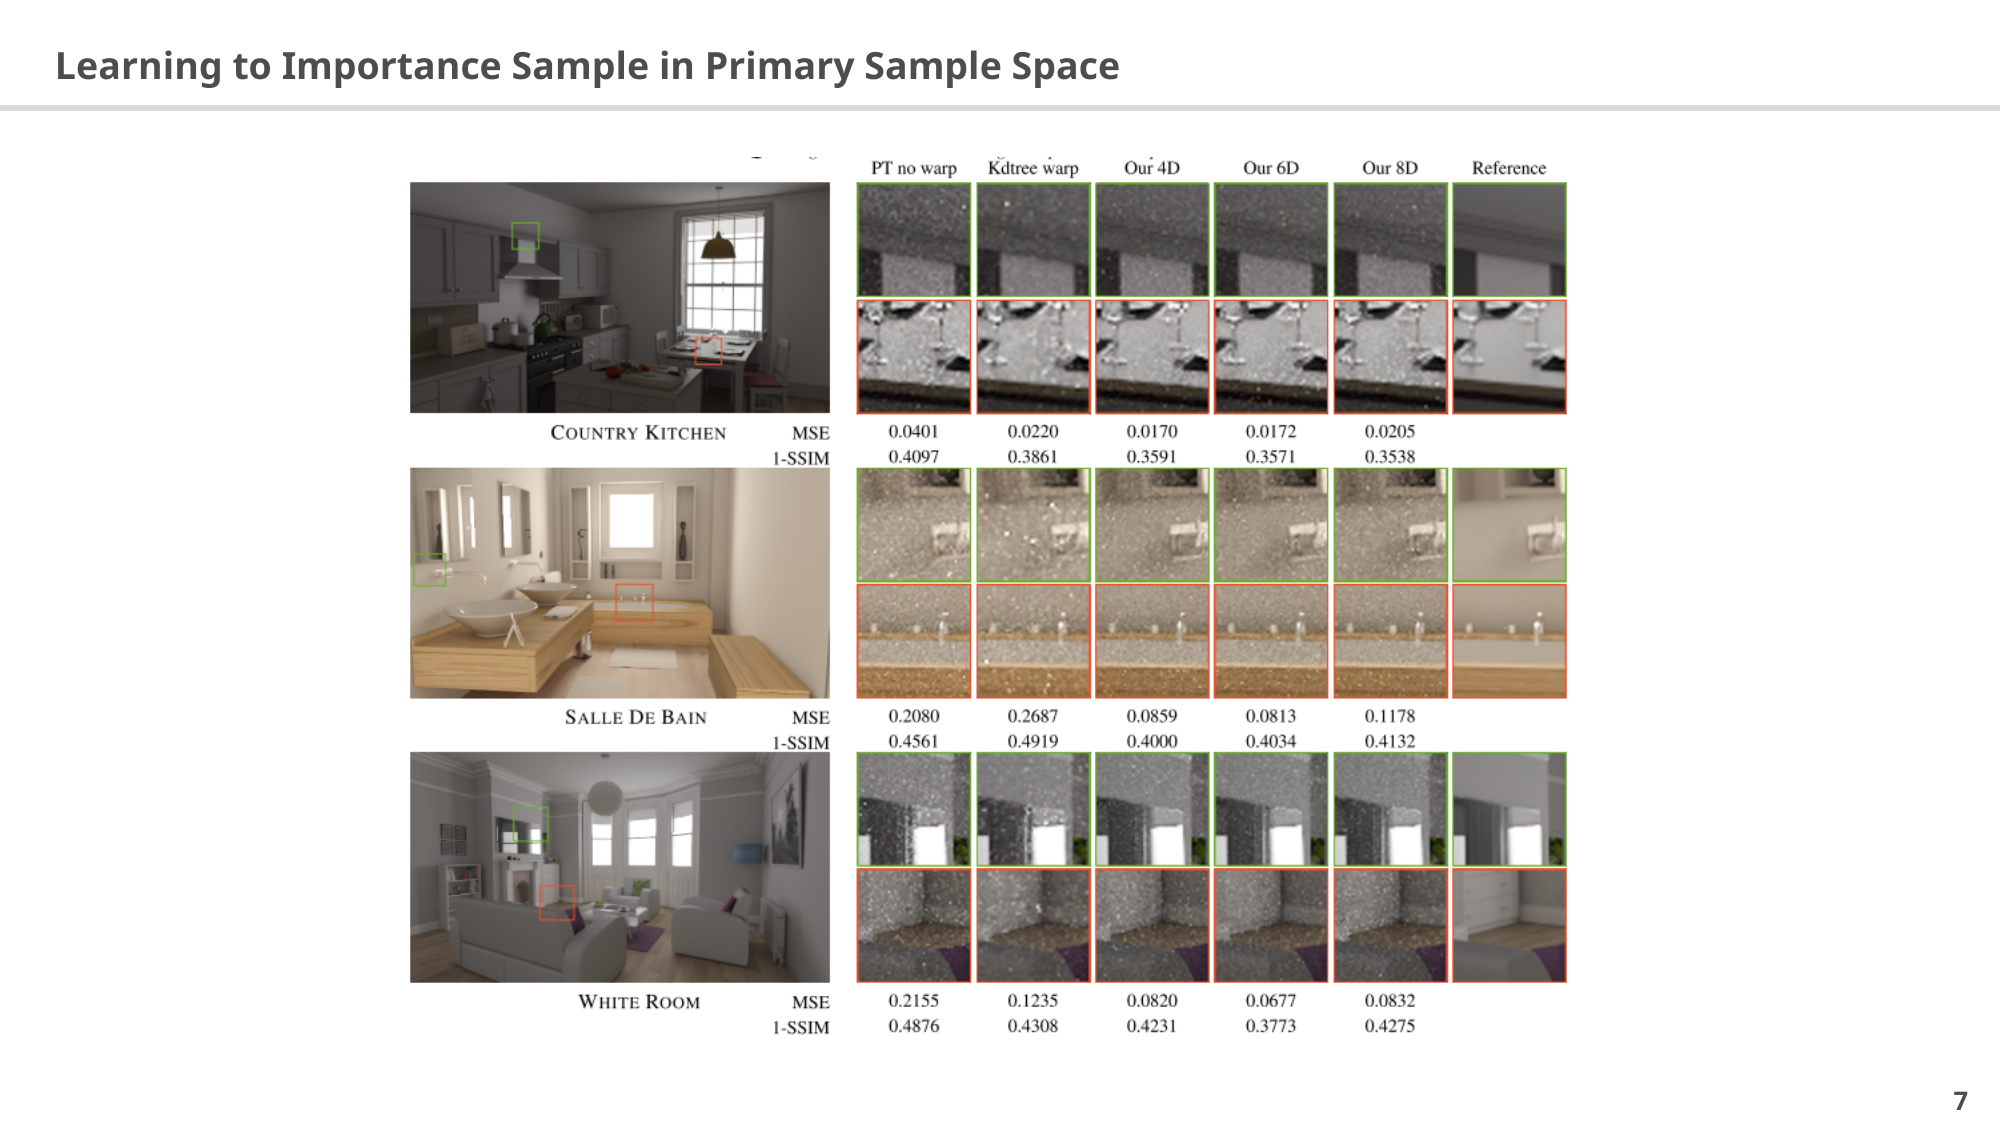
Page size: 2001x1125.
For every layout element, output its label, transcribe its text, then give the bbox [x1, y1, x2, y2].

title Learning to Importance Sample in Primary Sample Space [55, 25, 1945, 90]
slide_number 6 [1501, 1081, 1969, 1124]
picture [393, 157, 1607, 1035]
